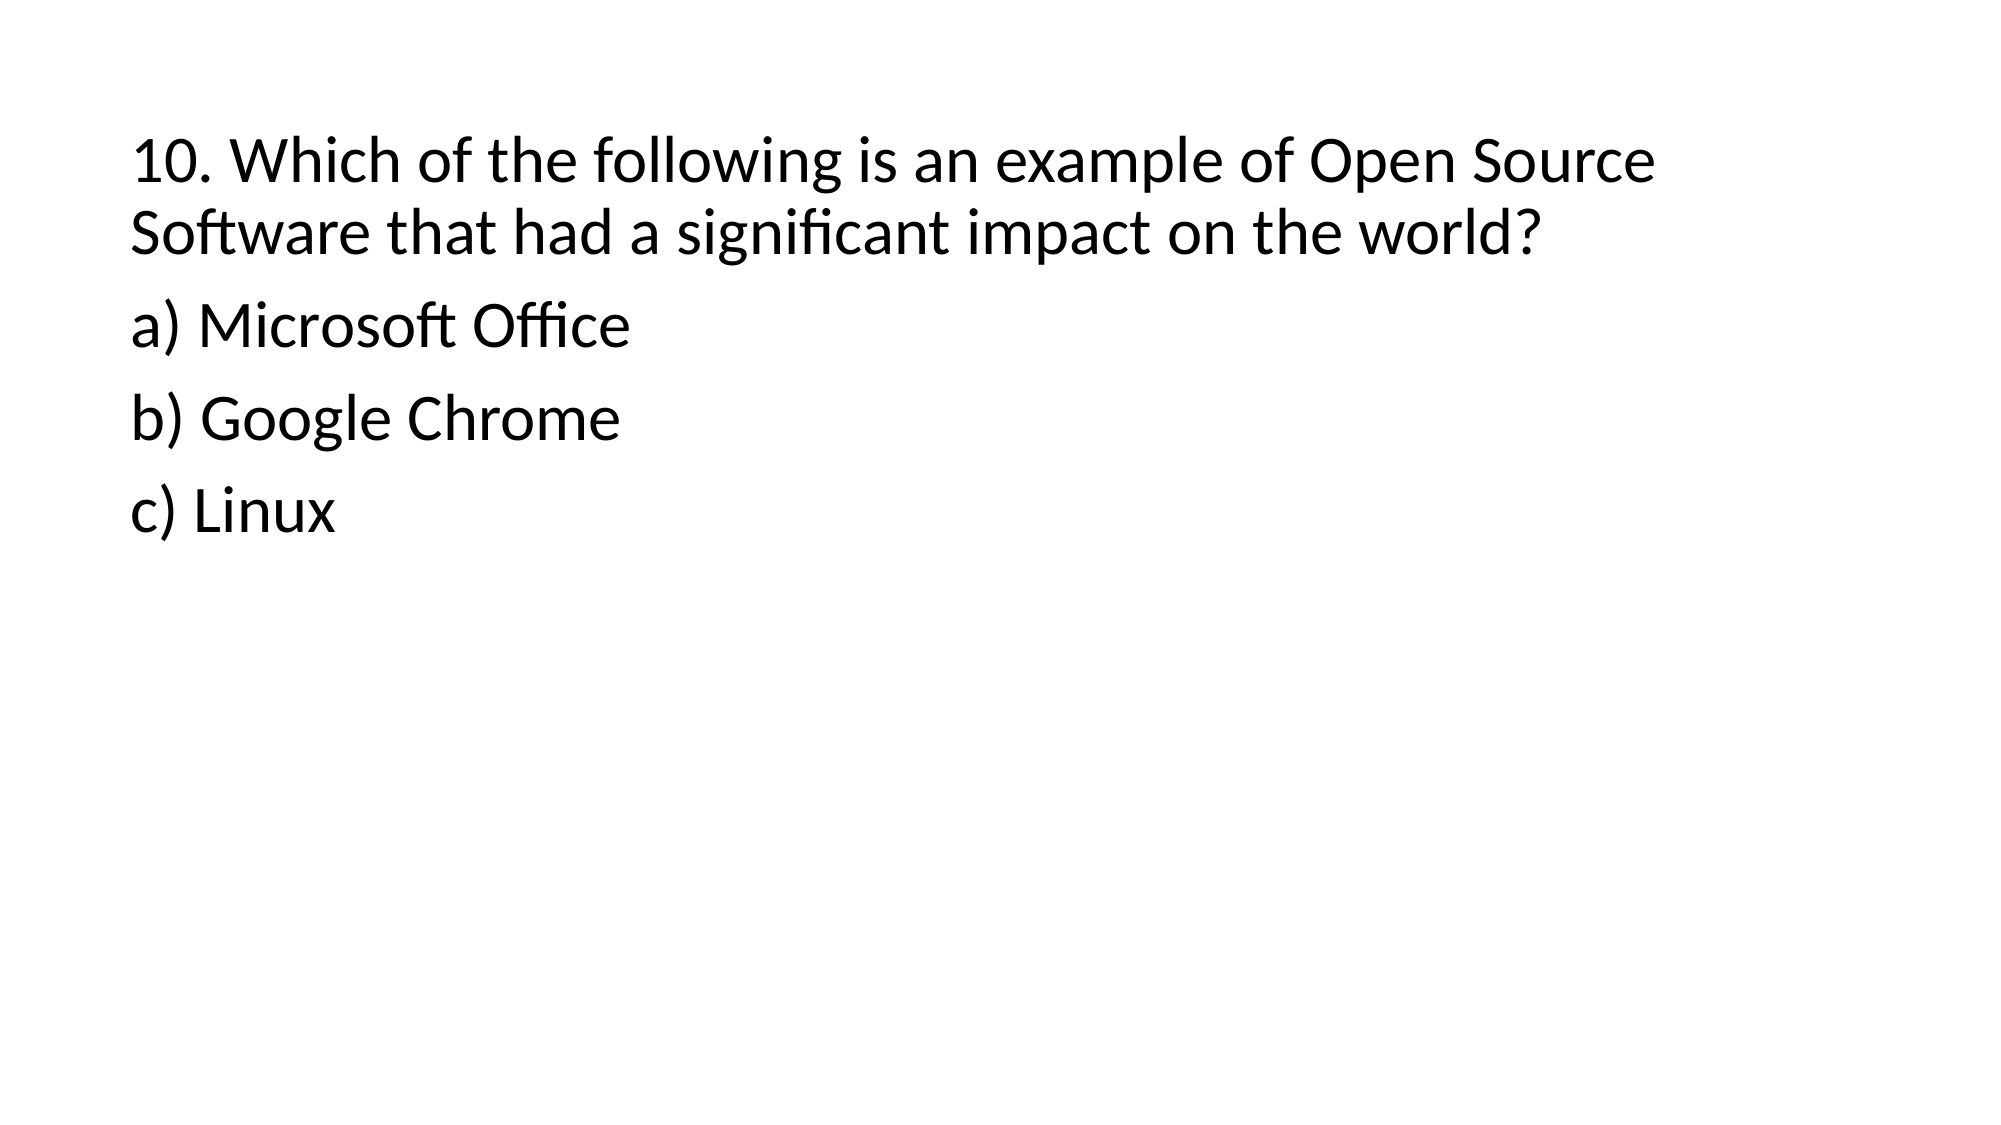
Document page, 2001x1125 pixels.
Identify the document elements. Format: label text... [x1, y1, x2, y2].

list 10. Which of the following is an example of Open Source Software that had a significant impact on the world? a) Microsoft Office b) Google Chrome c) Linux [115, 117, 1841, 831]
